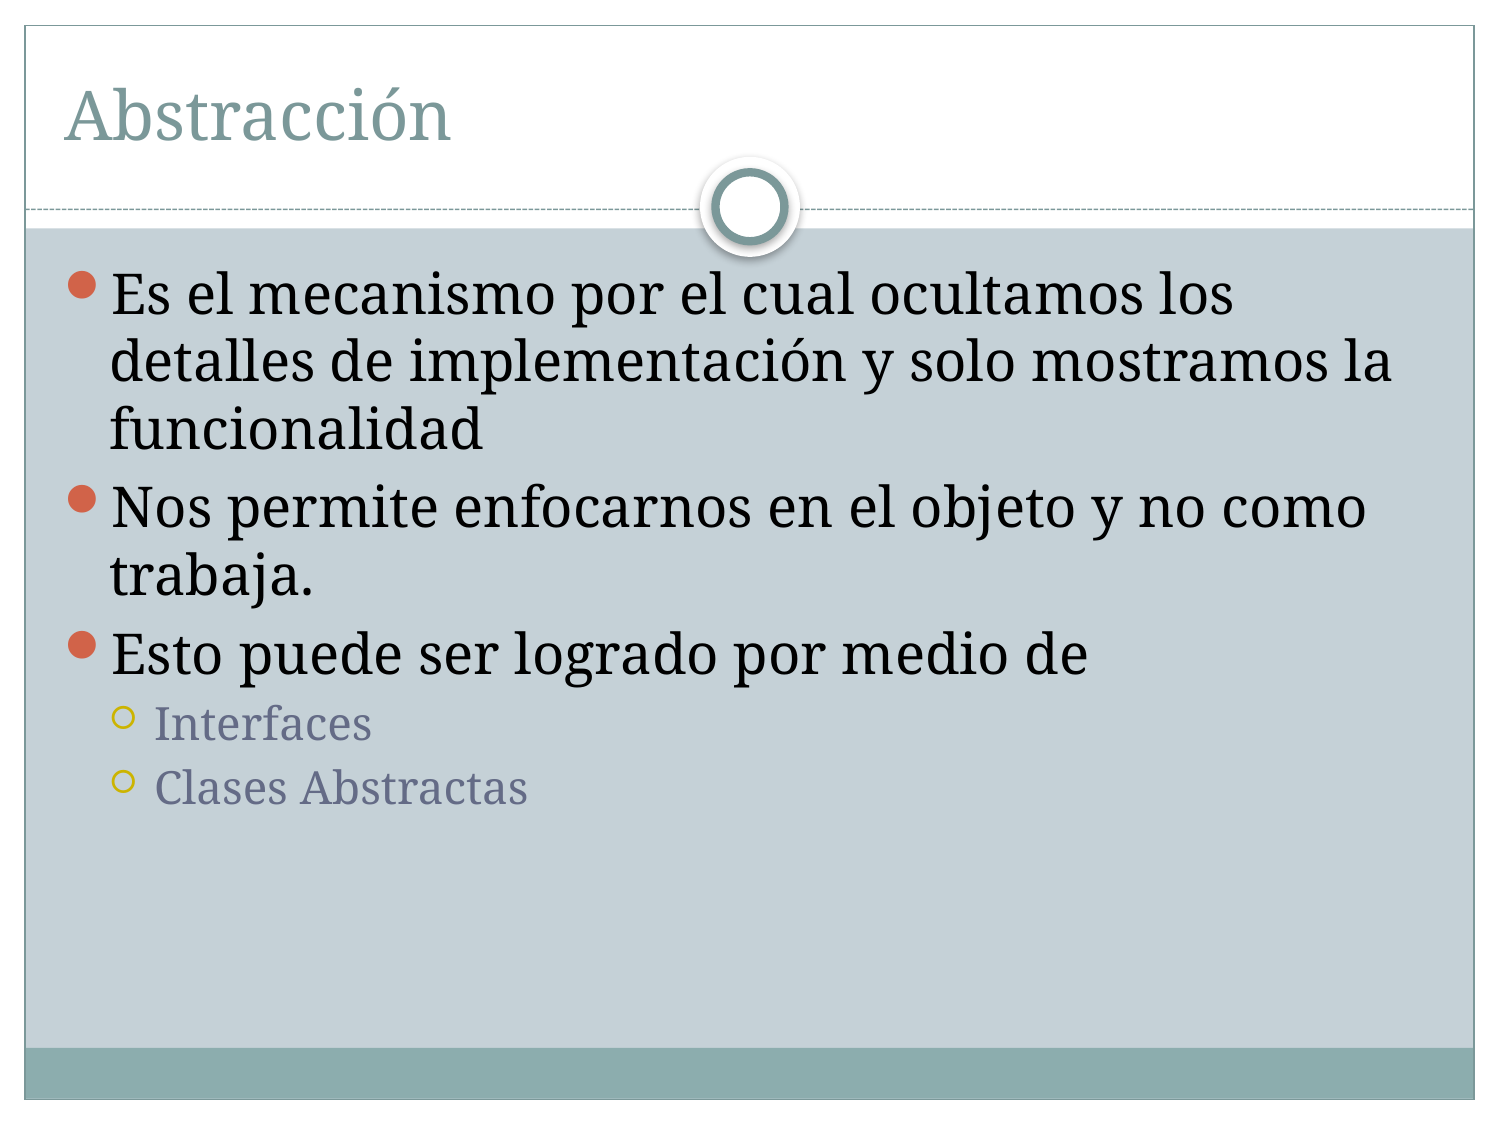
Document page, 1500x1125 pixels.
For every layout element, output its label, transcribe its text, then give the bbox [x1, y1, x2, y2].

title Abstracción [49, 37, 1450, 162]
list Es el mecanismo por el cual ocultamos los detalles de implementación y solo mostramos la funcionalidad Nos permite enfocarnos en el objeto y no como trabaja. Esto puede ser logrado por medio de Interfaces Clases Abstractas [49, 250, 1445, 1001]
